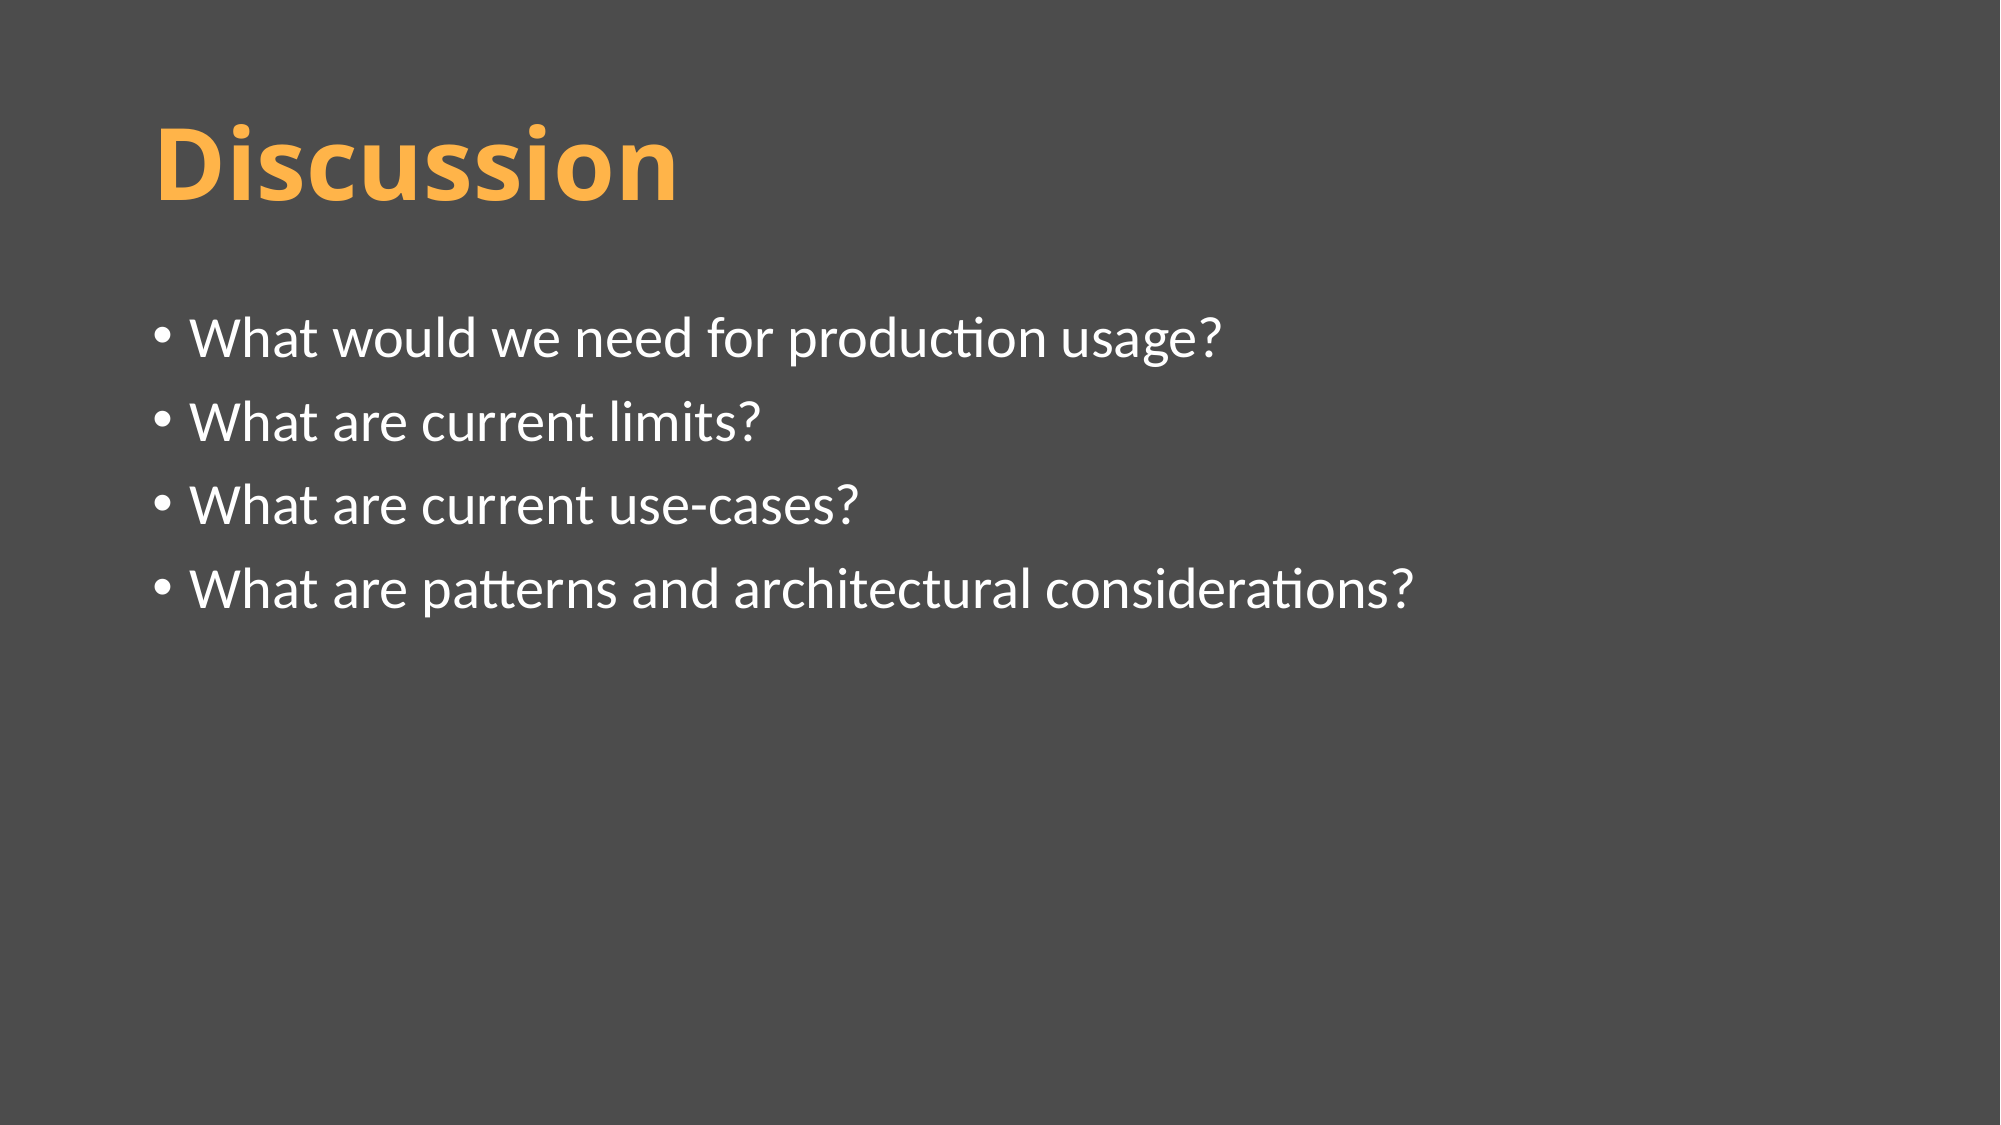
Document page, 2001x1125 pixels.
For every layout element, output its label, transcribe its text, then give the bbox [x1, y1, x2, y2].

list What would we need for production usage? What are current limits? What are current use-cases? What are patterns and architectural considerations? [137, 299, 1863, 1014]
title Discussion [137, 59, 1863, 278]
